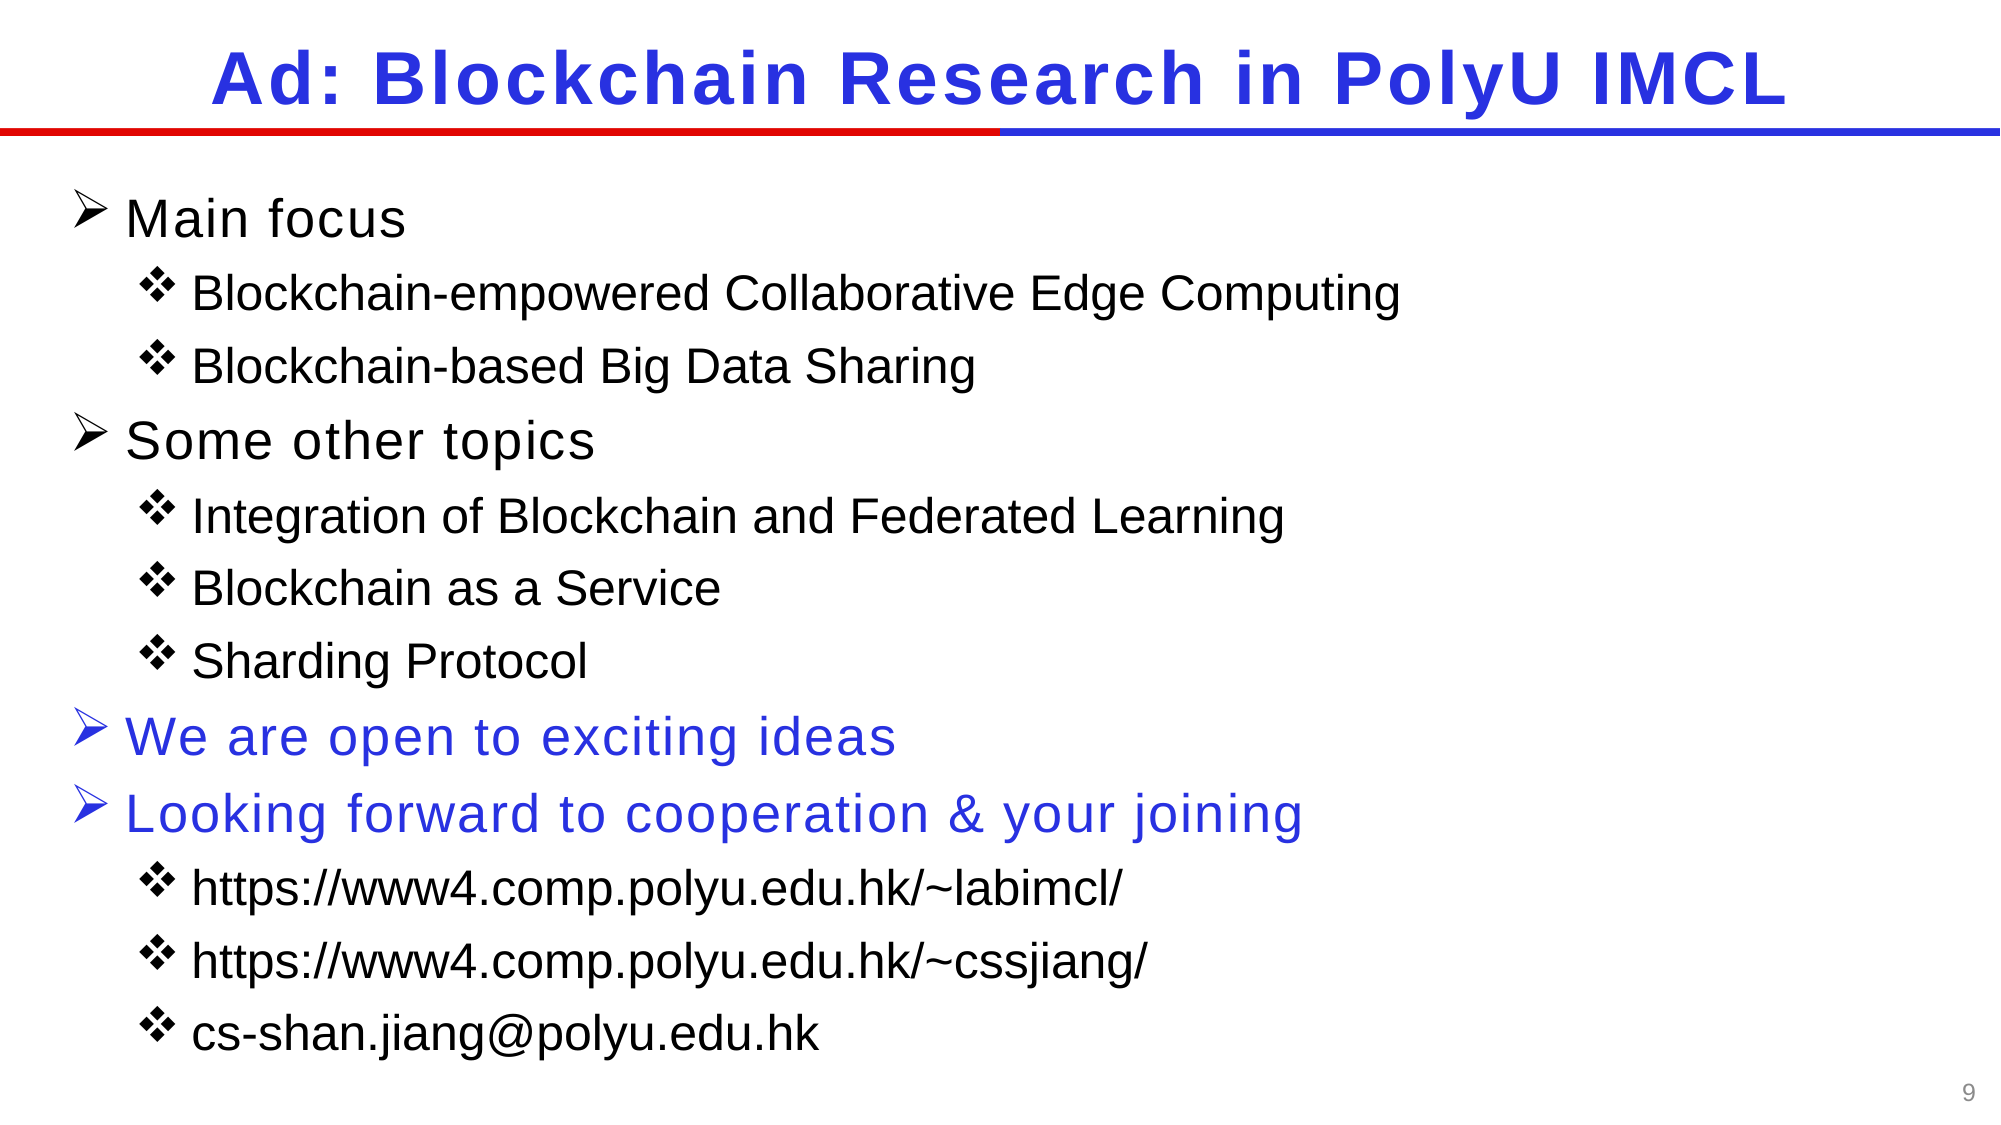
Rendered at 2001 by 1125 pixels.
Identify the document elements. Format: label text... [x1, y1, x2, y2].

text_box Ad: Blockchain Research in PolyU IMCL [0, 34, 2000, 116]
picture [0, 128, 2000, 136]
text_box [1906, 1061, 1992, 1122]
text_box Main focus Blockchain-empowered Collaborative Edge Computing Blockchain-based Big Data Sharing Some other topics Integration of Blockchain and Federated Learning Blockchain as a Service Sharding Protocol We are open to exciting ideas Looking forward to cooperation & your joining https://www4.comp.polyu.edu.hk/~labimcl/ https://www4.comp.polyu.edu.hk/~cssjiang/ cs-shan.jiang@polyu.edu.hk [54, 175, 1946, 1023]
